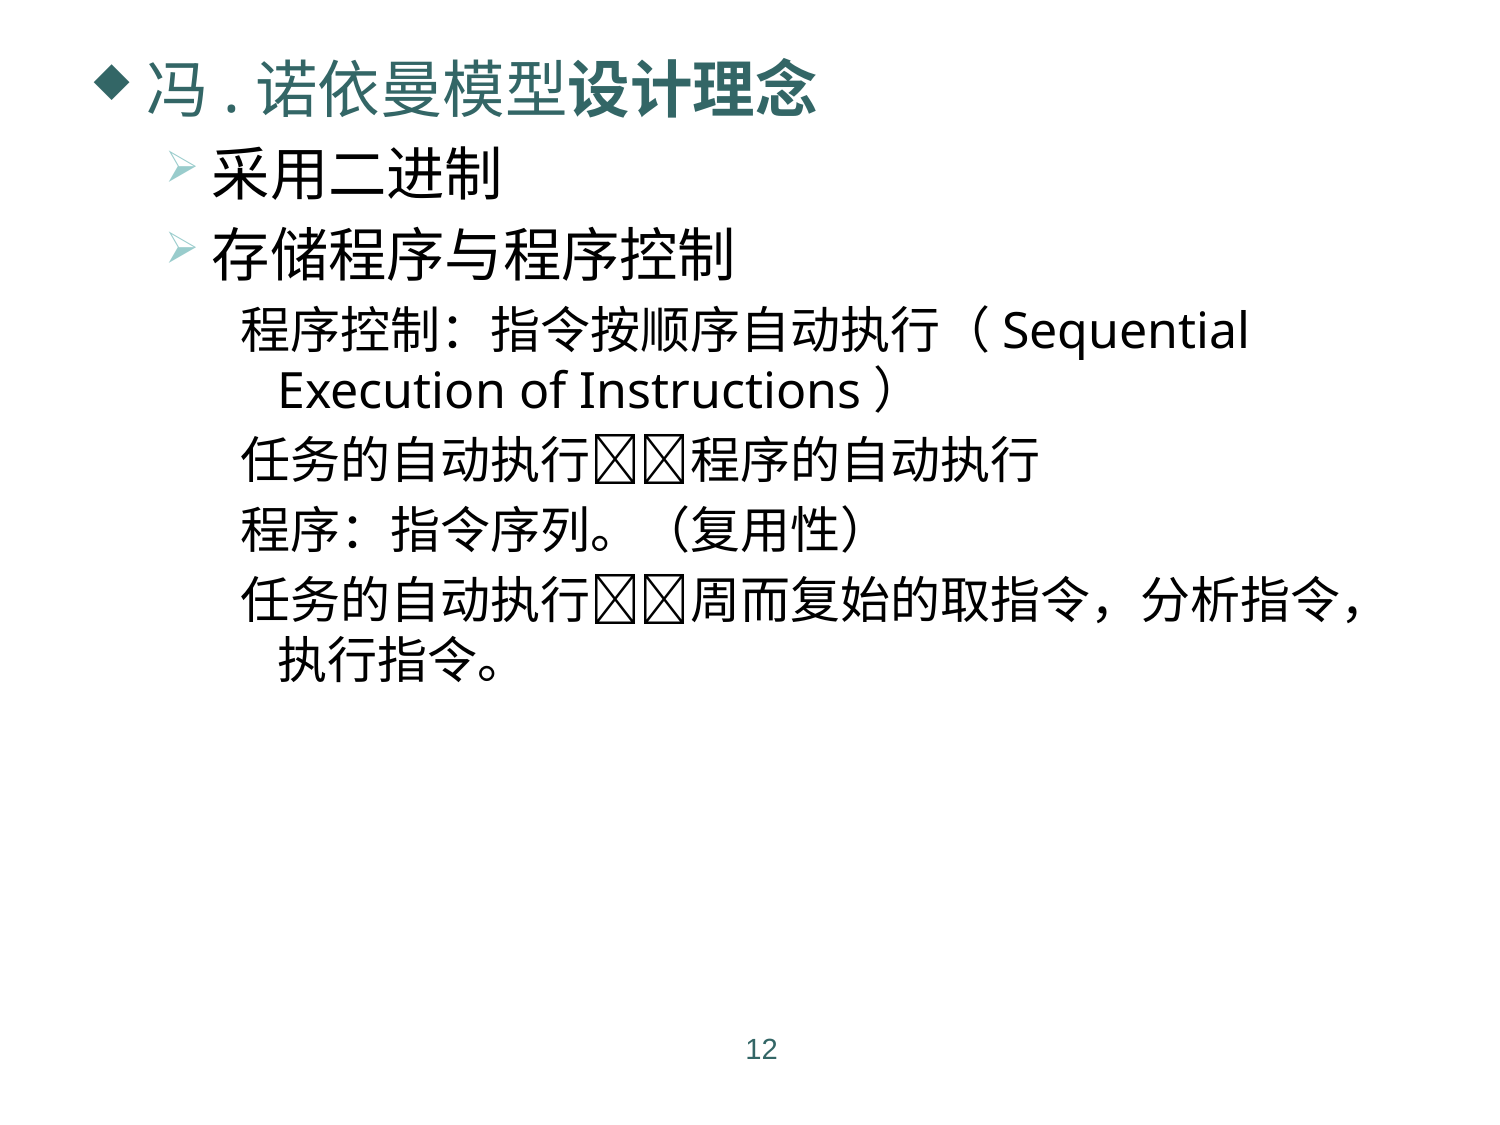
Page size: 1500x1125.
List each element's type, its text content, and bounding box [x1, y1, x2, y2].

list 冯.诺依曼模型设计理念 采用二进制 存储程序与程序控制 程序控制：指令按顺序自动执行（Sequential Execution of Instructions） 任务的自动执行程序的自动执行 程序：指令序列。（复用性） 任务的自动执行周而复始的取指令，分析指令，执行指令。 [75, 42, 1425, 1005]
slide_number 12 [655, 1022, 869, 1099]
